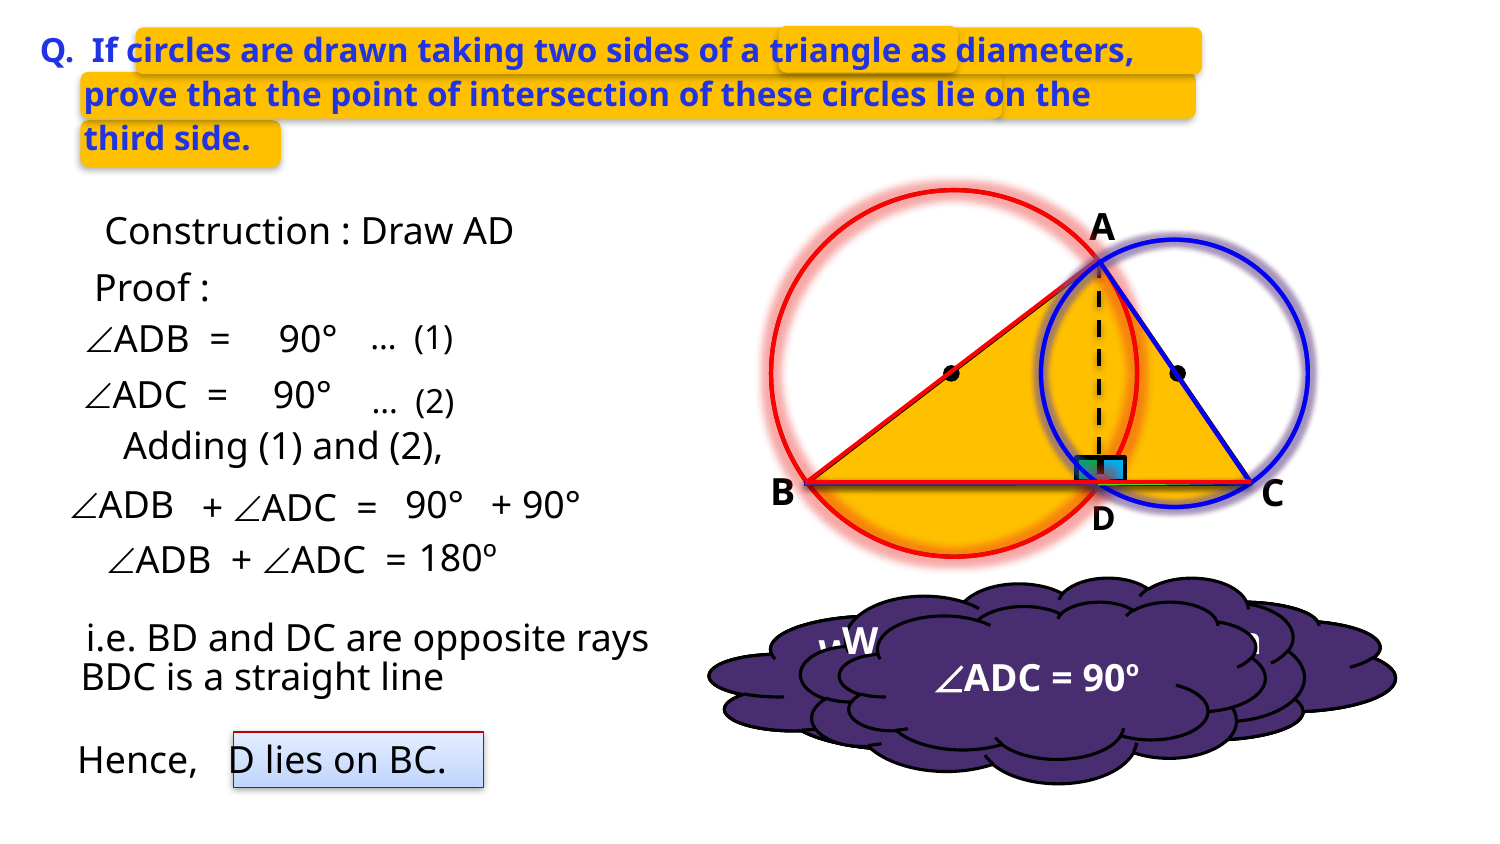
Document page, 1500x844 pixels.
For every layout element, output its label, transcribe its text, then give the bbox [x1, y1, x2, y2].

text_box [1098, 259, 1252, 481]
text_box Construction : Draw AD [89, 199, 550, 260]
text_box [1310, 601, 1396, 760]
text_box ÐADB = [70, 307, 263, 363]
text_box i.e. BD and DC are opposite rays [71, 606, 704, 666]
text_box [800, 577, 1305, 784]
text_box 90° [263, 307, 396, 363]
text_box Hence, D lies on BC. [62, 728, 523, 789]
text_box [804, 259, 1095, 481]
text_box ÐADC = [68, 363, 258, 424]
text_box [753, 189, 1309, 557]
text_box + ÐADC = [187, 476, 394, 537]
text_box 90° [258, 363, 390, 424]
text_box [709, 601, 795, 760]
text_box + 90° [476, 474, 596, 534]
text_box Adding (1) and (2), [108, 414, 479, 475]
text_box If circles are drawn taking two sides of a triangle as diameters, prove that the point of intersection of these circles lie on the third side. [24, 21, 1500, 165]
text_box 180º [403, 526, 523, 587]
text_box BDC is a straight line [65, 645, 691, 706]
text_box Proof : [79, 256, 293, 307]
text_box … (2) [390, 372, 470, 414]
text_box 90° [390, 474, 476, 528]
text_box ÐADB [34, 474, 190, 534]
text_box … (1) [355, 309, 469, 364]
text_box ÐADB + ÐADC = [71, 528, 432, 589]
text_box [80, 165, 281, 170]
